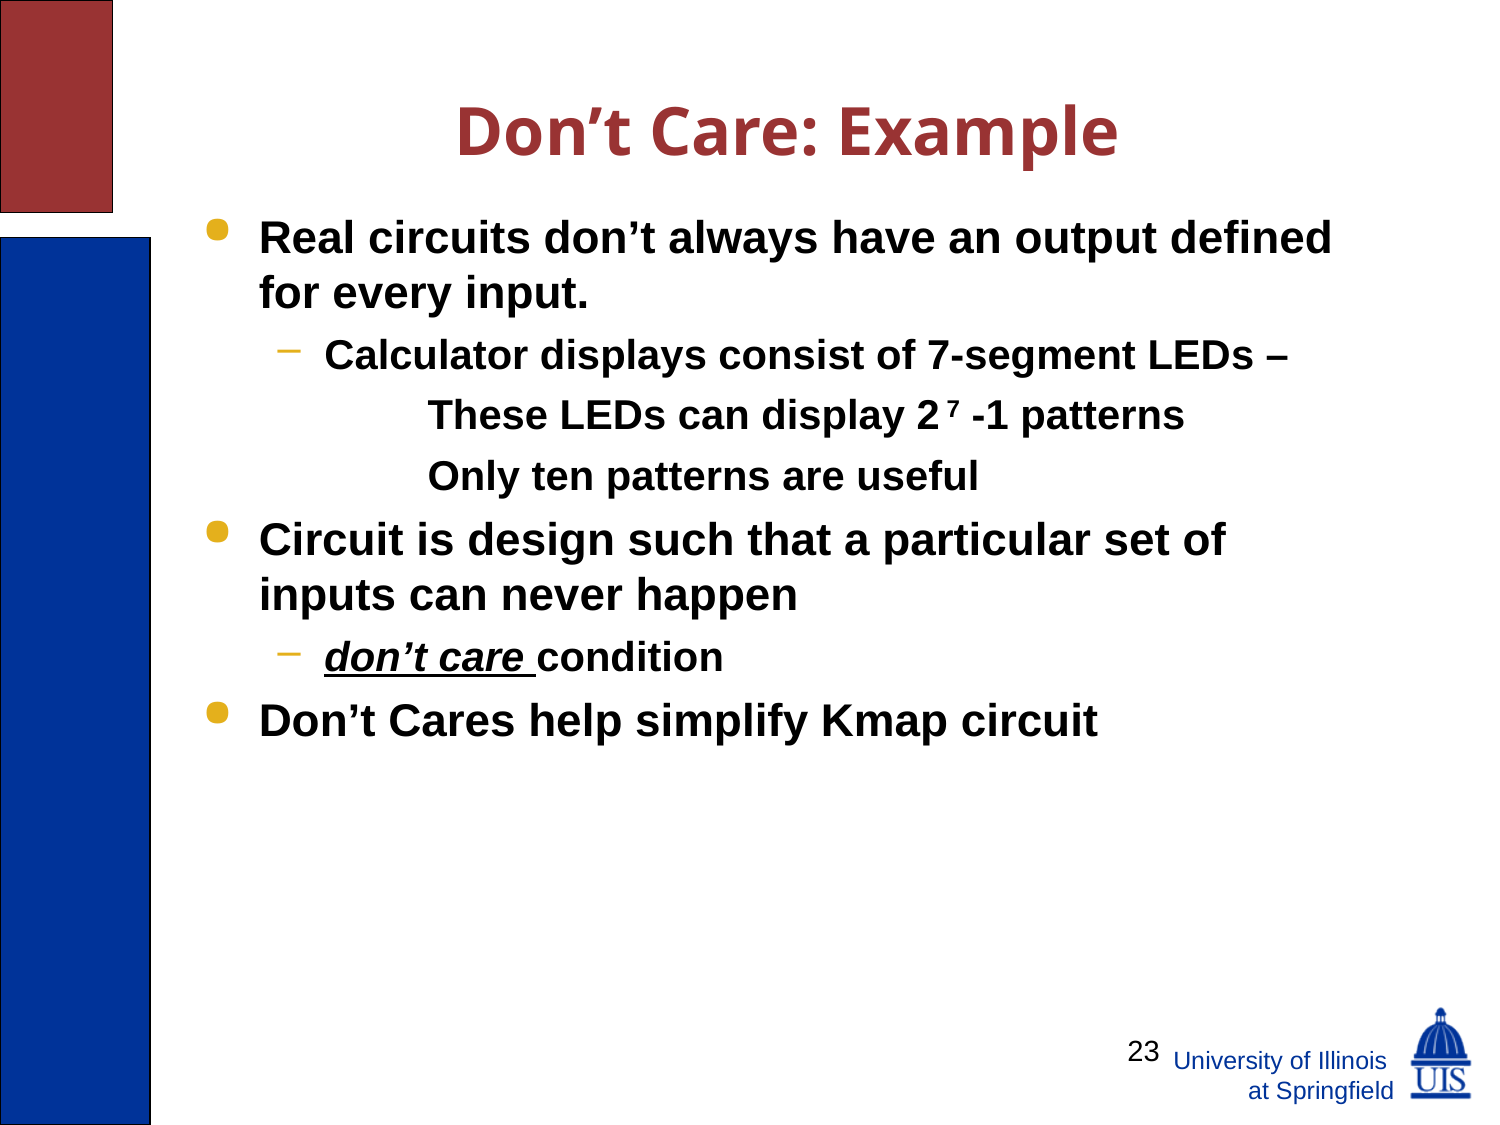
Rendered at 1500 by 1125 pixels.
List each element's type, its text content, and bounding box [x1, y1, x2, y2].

title Don’t Care: Example [150, 45, 1425, 213]
list Real circuits don’t always have an output defined for every input. Calculator displays consist of 7-segment LEDs – These LEDs can display 2 7 -1 patterns Only ten patterns are useful Circuit is design such that a particular set of inputs can never happen don’t care condition Don’t Cares help simplify Kmap circuit [187, 213, 1375, 913]
picture [1409, 1006, 1473, 1102]
slide_number 23 [887, 1025, 1175, 1100]
